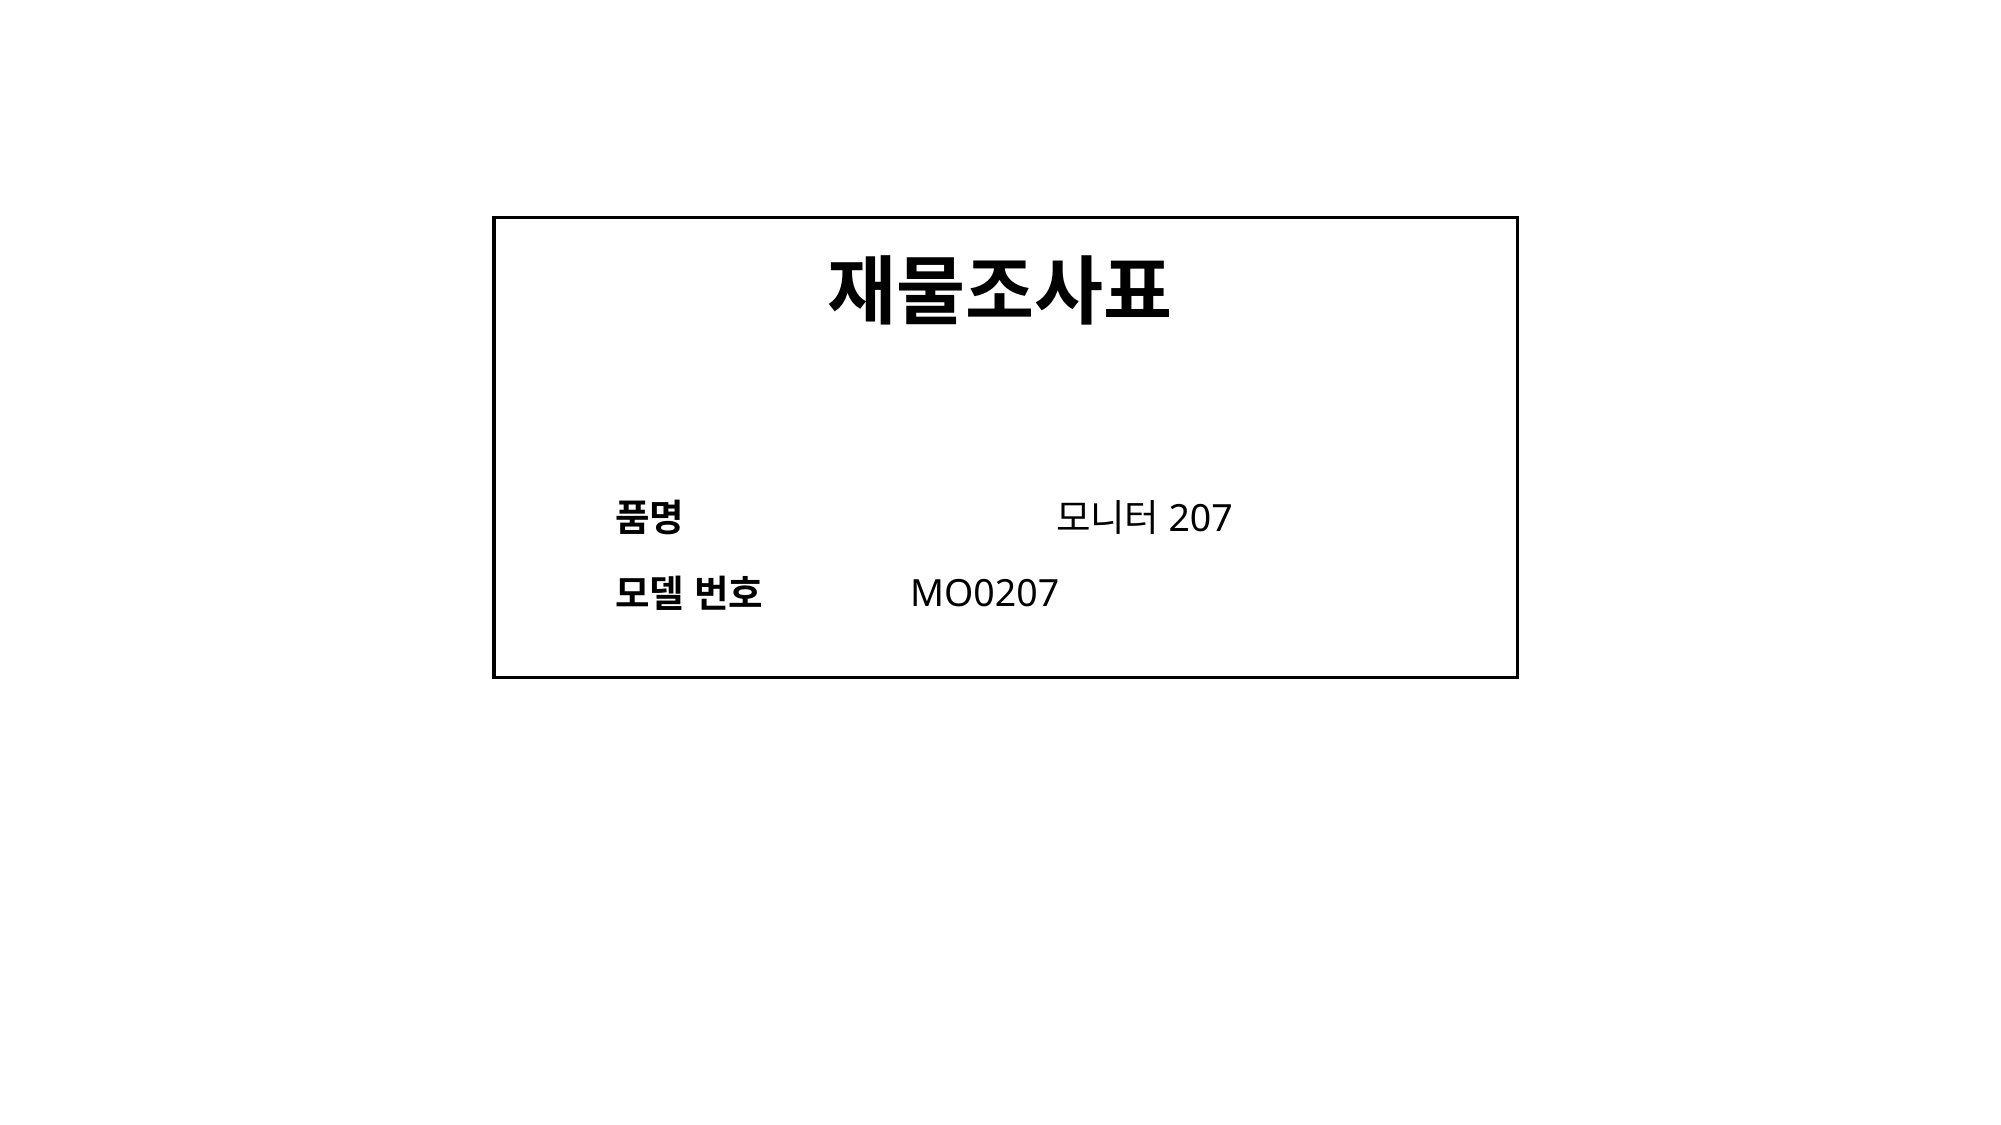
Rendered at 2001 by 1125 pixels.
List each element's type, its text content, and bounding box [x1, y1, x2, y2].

text_box 모델 번호 [600, 562, 820, 623]
text_box [492, 216, 1519, 679]
text_box 재물조사표 [812, 235, 1188, 341]
text_box 모니터207 [1041, 486, 1249, 547]
text_box 품명 [600, 486, 820, 547]
text_box MO0207 [895, 561, 1394, 622]
